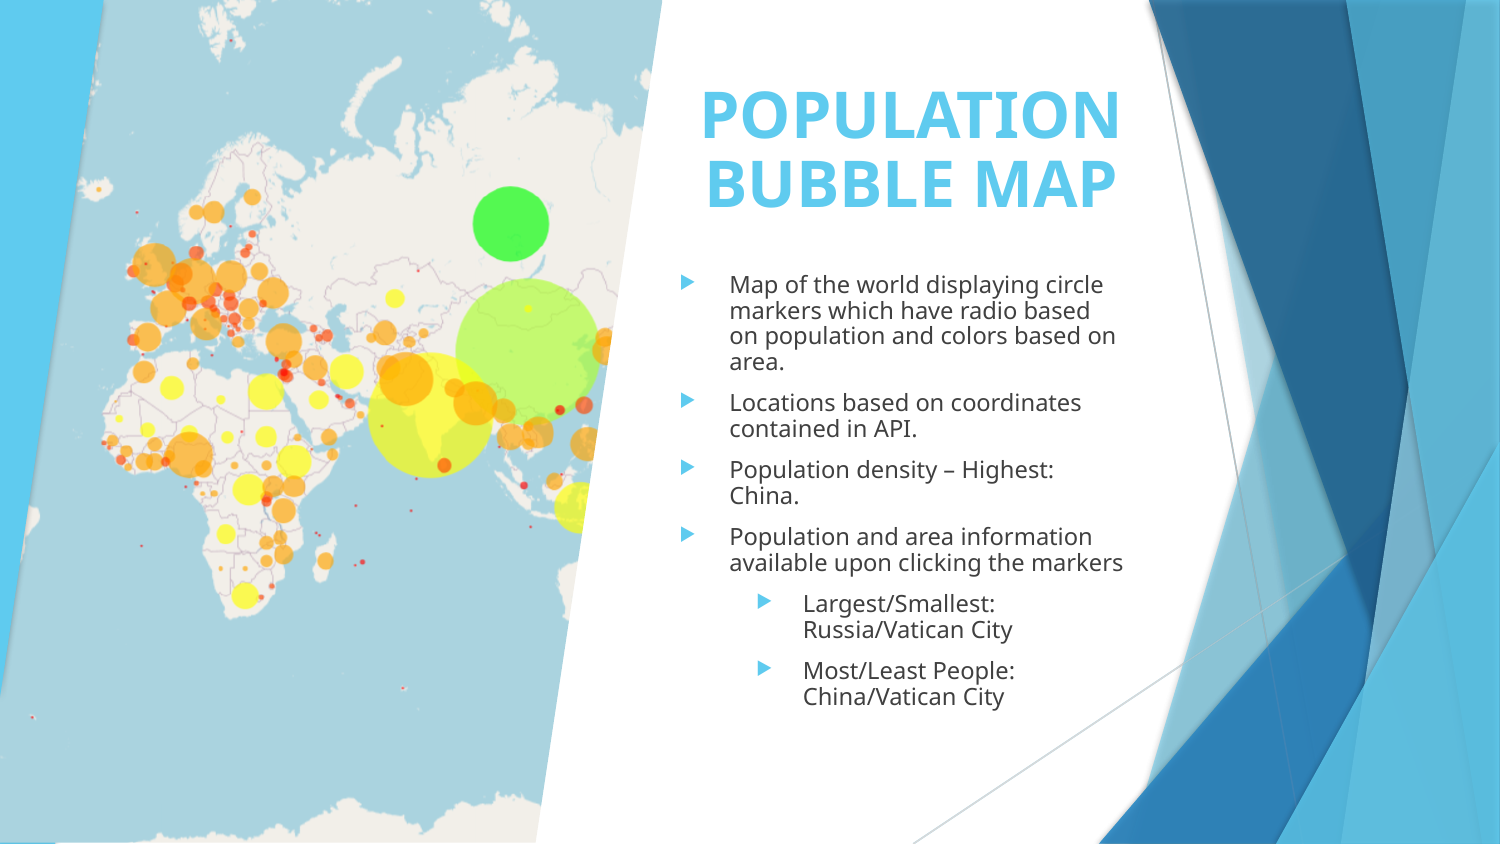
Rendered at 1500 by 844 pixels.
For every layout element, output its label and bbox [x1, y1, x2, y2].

text_box [666, 0, 1500, 844]
picture [0, 0, 663, 844]
